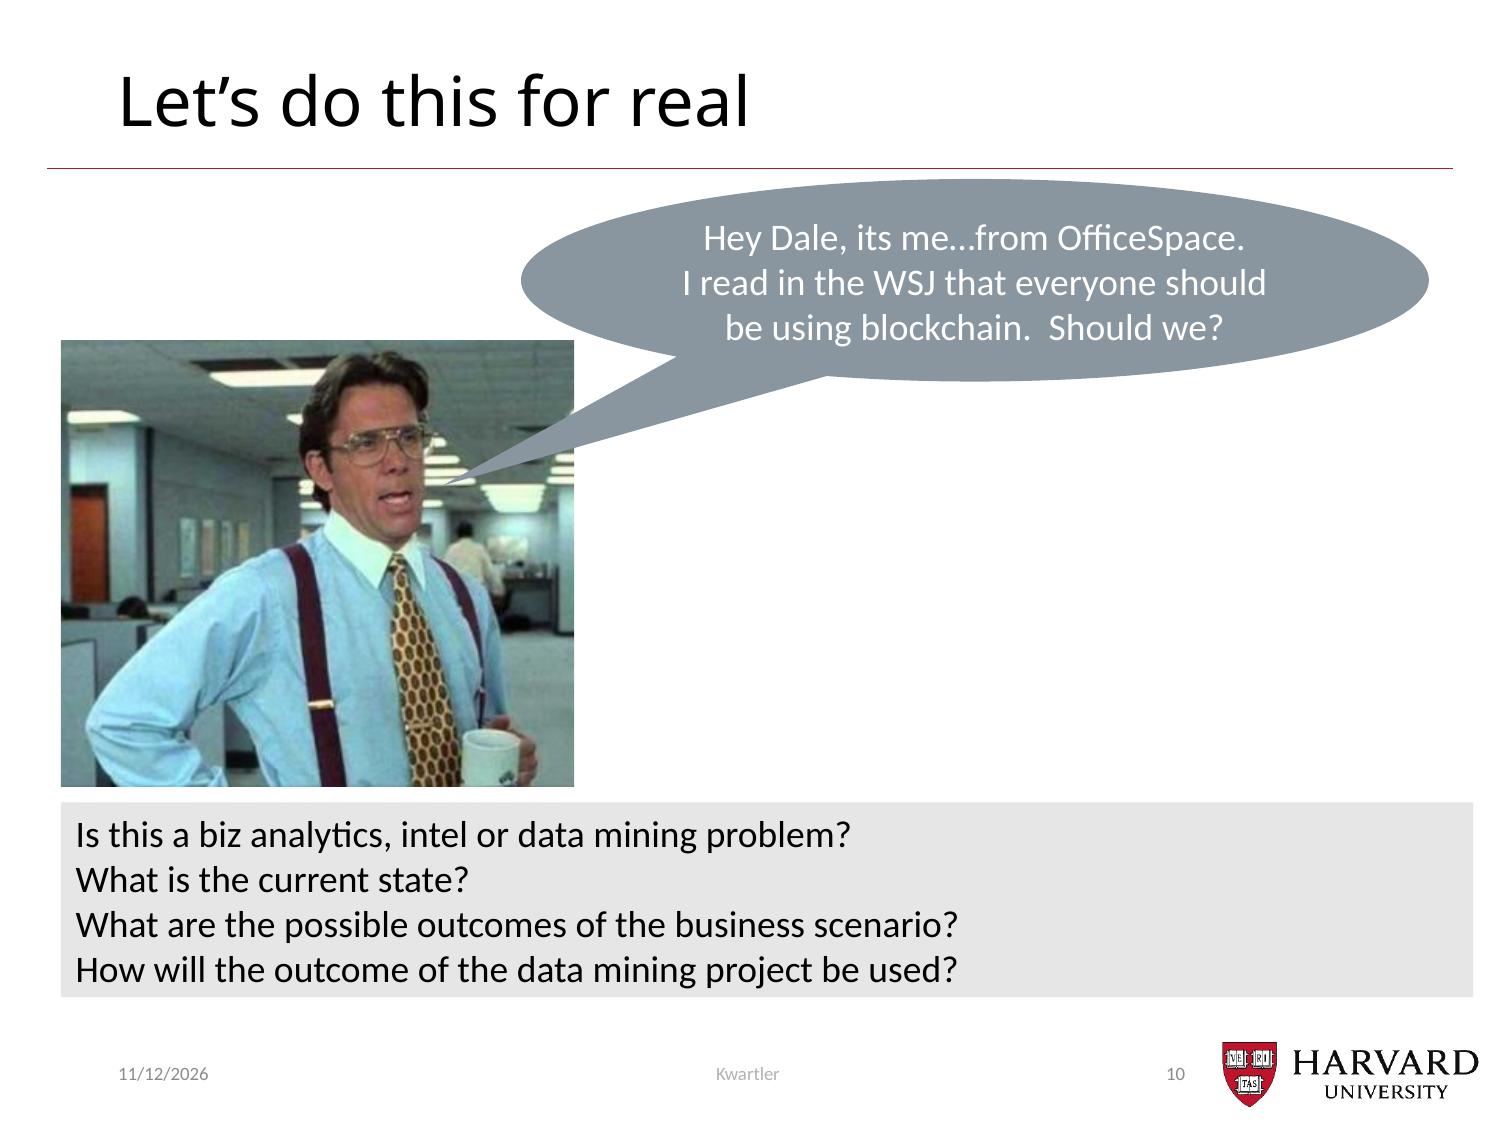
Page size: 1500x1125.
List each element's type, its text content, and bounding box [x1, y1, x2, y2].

text_box Hey Dale, its me…from OfficeSpace. I read in the WSJ that everyone should be using blockchain. Should we? [519, 177, 1430, 449]
picture [1200, 1024, 1500, 1125]
picture [60, 340, 575, 787]
footer Kwartler [496, 1042, 1004, 1103]
slide_number 10 [1059, 1042, 1200, 1103]
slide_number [103, 1042, 441, 1103]
title Let’s do this for real [103, 59, 1397, 157]
text_box Is this a biz analytics, intel or data mining problem? What is the current state? What are the possible outcomes of the business scenario? How will the outcome of the data mining project be used? [60, 802, 1474, 998]
